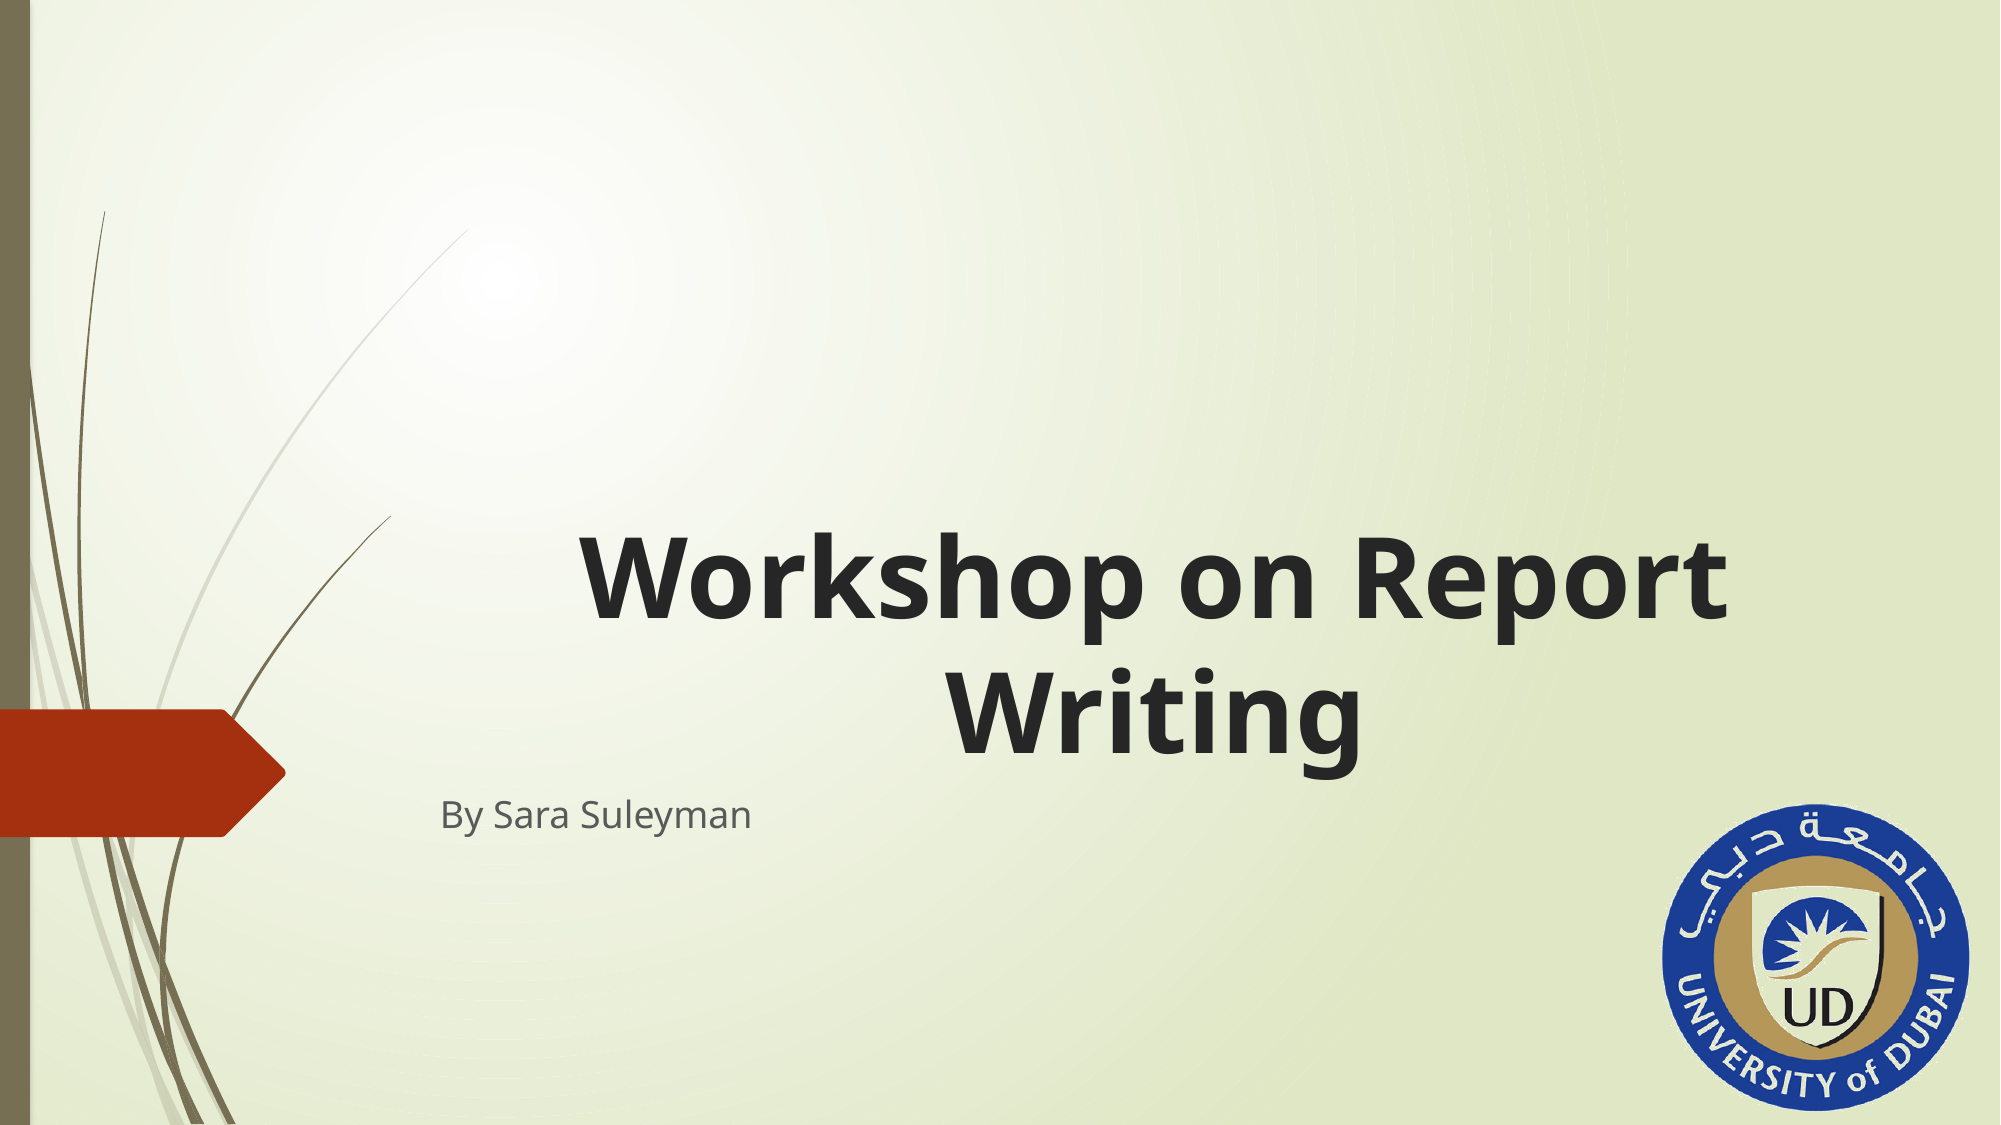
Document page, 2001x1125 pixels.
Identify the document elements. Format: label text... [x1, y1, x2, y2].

title Workshop on Report Writing [424, 412, 1888, 783]
subtitle By Sara Suleyman [424, 783, 1652, 969]
picture [1652, 783, 1980, 1122]
